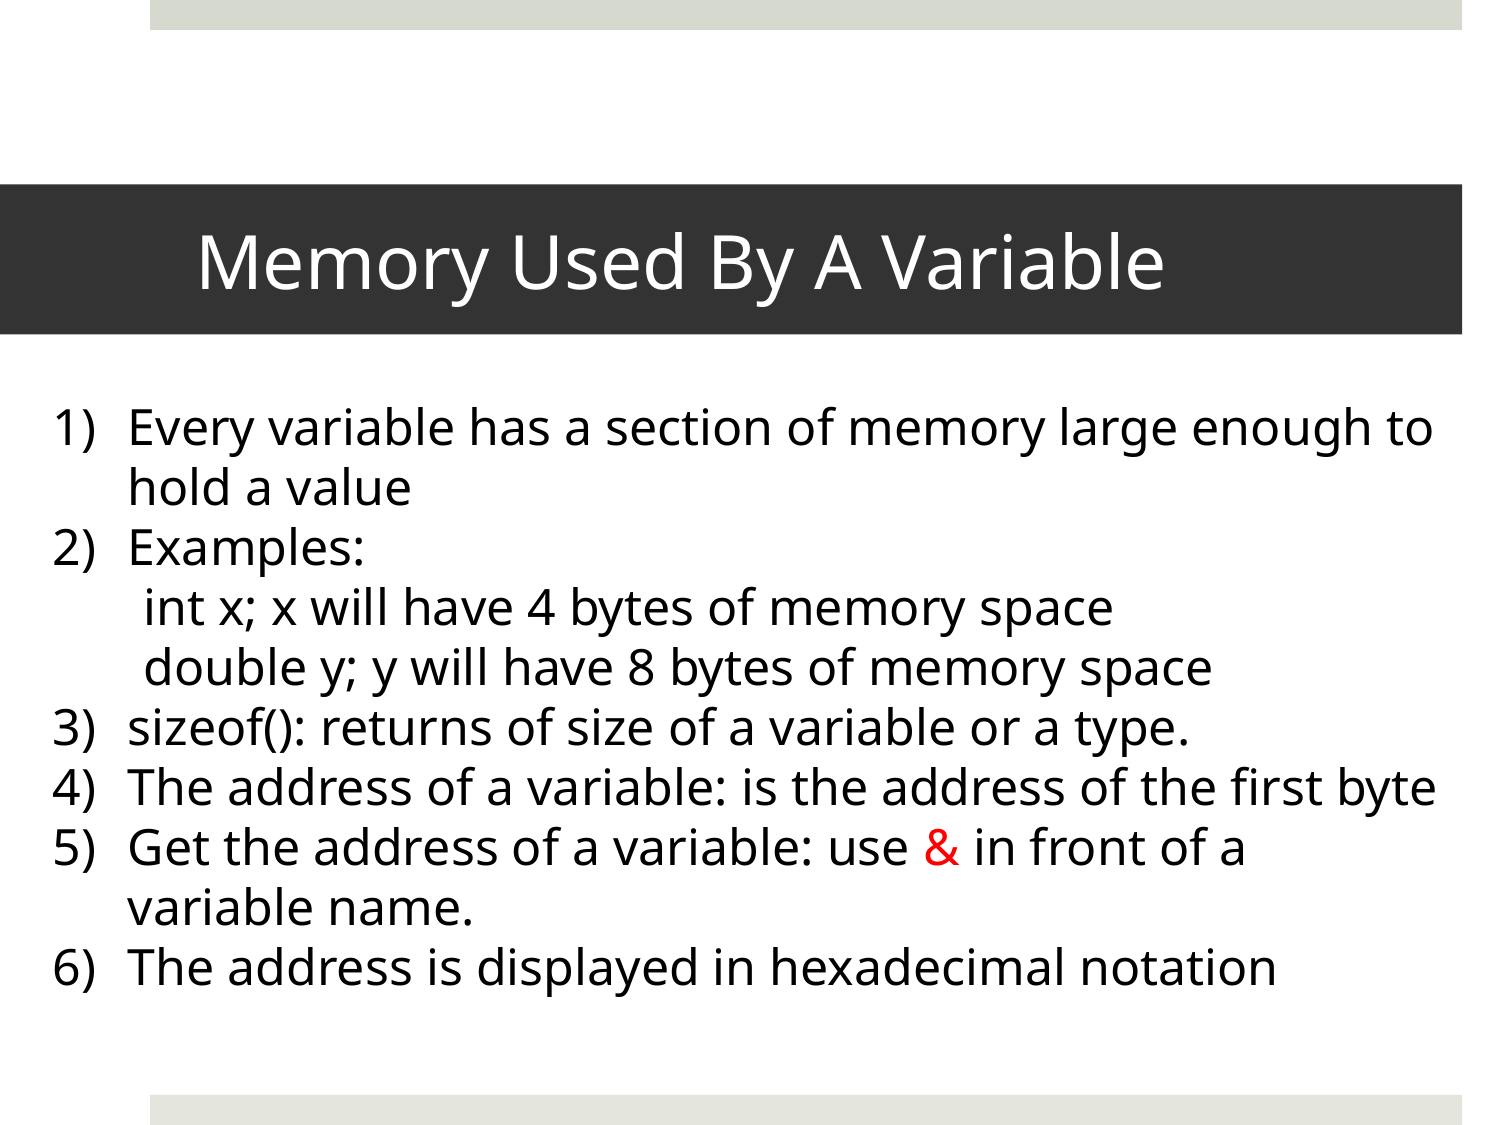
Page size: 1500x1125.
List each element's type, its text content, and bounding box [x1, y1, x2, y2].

text_box Every variable has a section of memory large enough to hold a value Examples: int x; x will have 4 bytes of memory space double y; y will have 8 bytes of memory space sizeof(): returns of size of a variable or a type. The address of a variable: is the address of the first byte Get the address of a variable: use & in front of a variable name. The address is displayed in hexadecimal notation [37, 388, 1463, 1004]
title Memory Used By A Variable [0, 184, 1463, 335]
